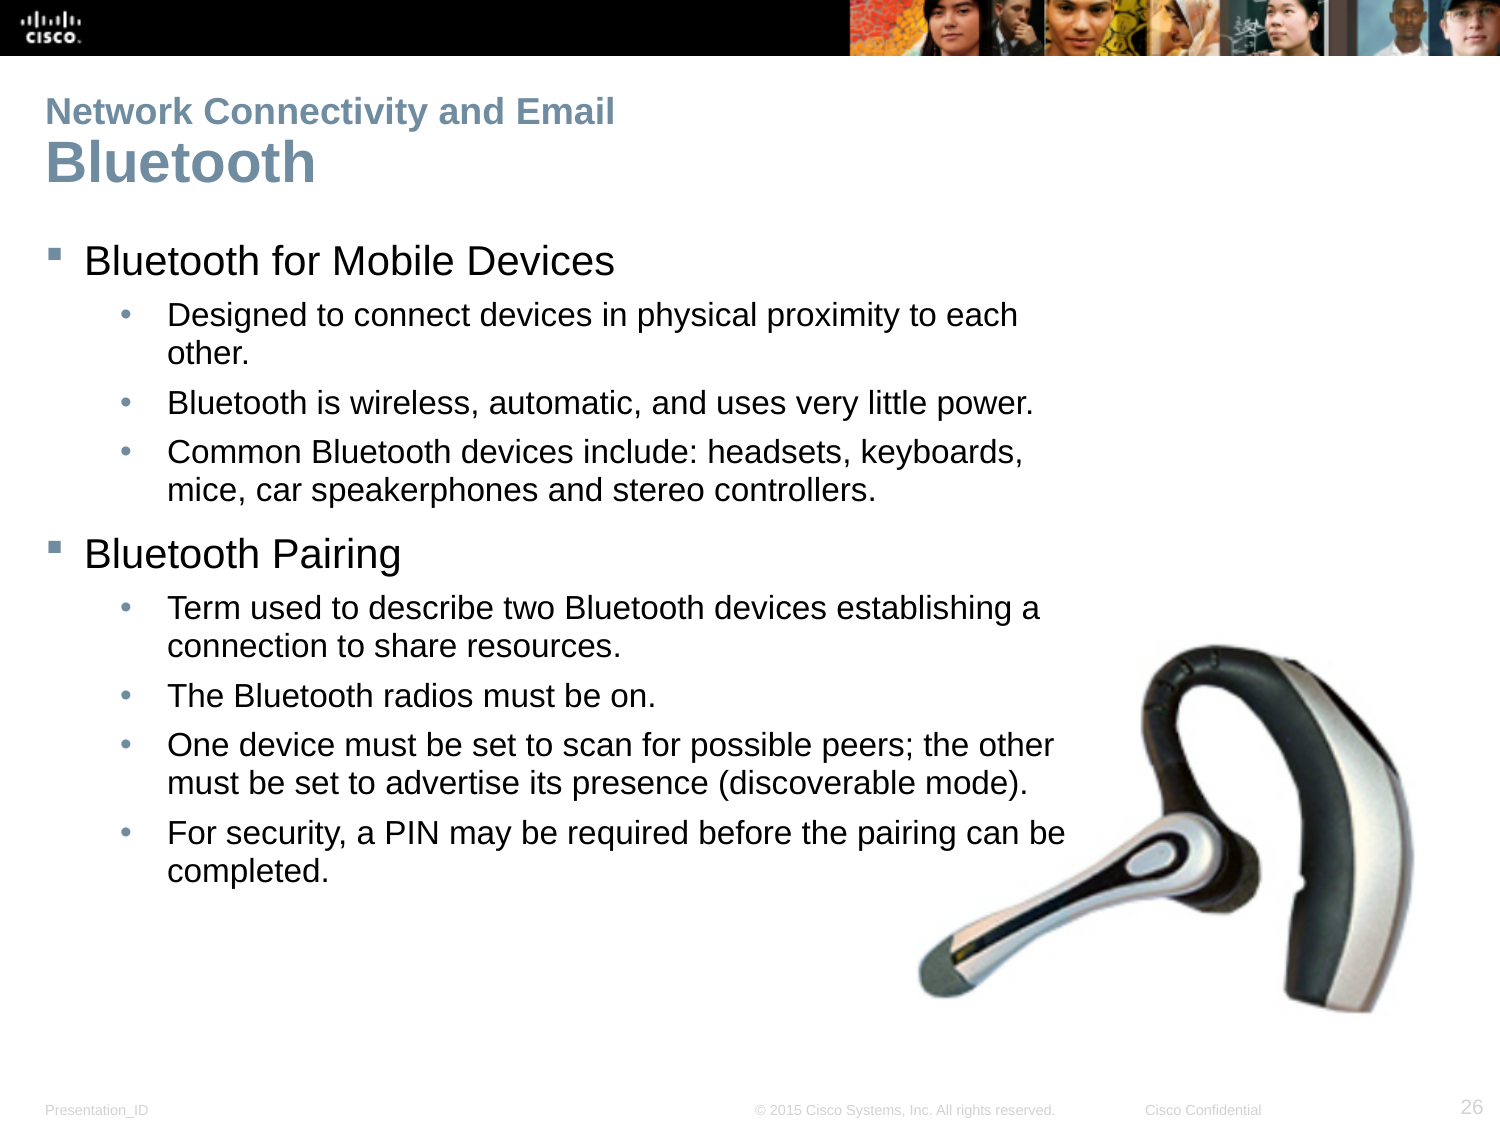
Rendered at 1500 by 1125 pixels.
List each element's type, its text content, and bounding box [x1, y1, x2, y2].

list Bluetooth for Mobile Devices Designed to connect devices in physical proximity to each other. Bluetooth is wireless, automatic, and uses very little power. Common Bluetooth devices include: headsets, keyboards, mice, car speakerphones and stereo controllers. Bluetooth Pairing Term used to describe two Bluetooth devices establishing a connection to share resources. The Bluetooth radios must be on. One device must be set to scan for possible peers; the other must be set to advertise its presence (discoverable mode). For security, a PIN may be required before the pairing can be completed. [31, 230, 1113, 1035]
picture [0, 0, 1500, 56]
title Network Connectivity and Email Bluetooth [31, 64, 1471, 203]
picture [897, 602, 1471, 1087]
